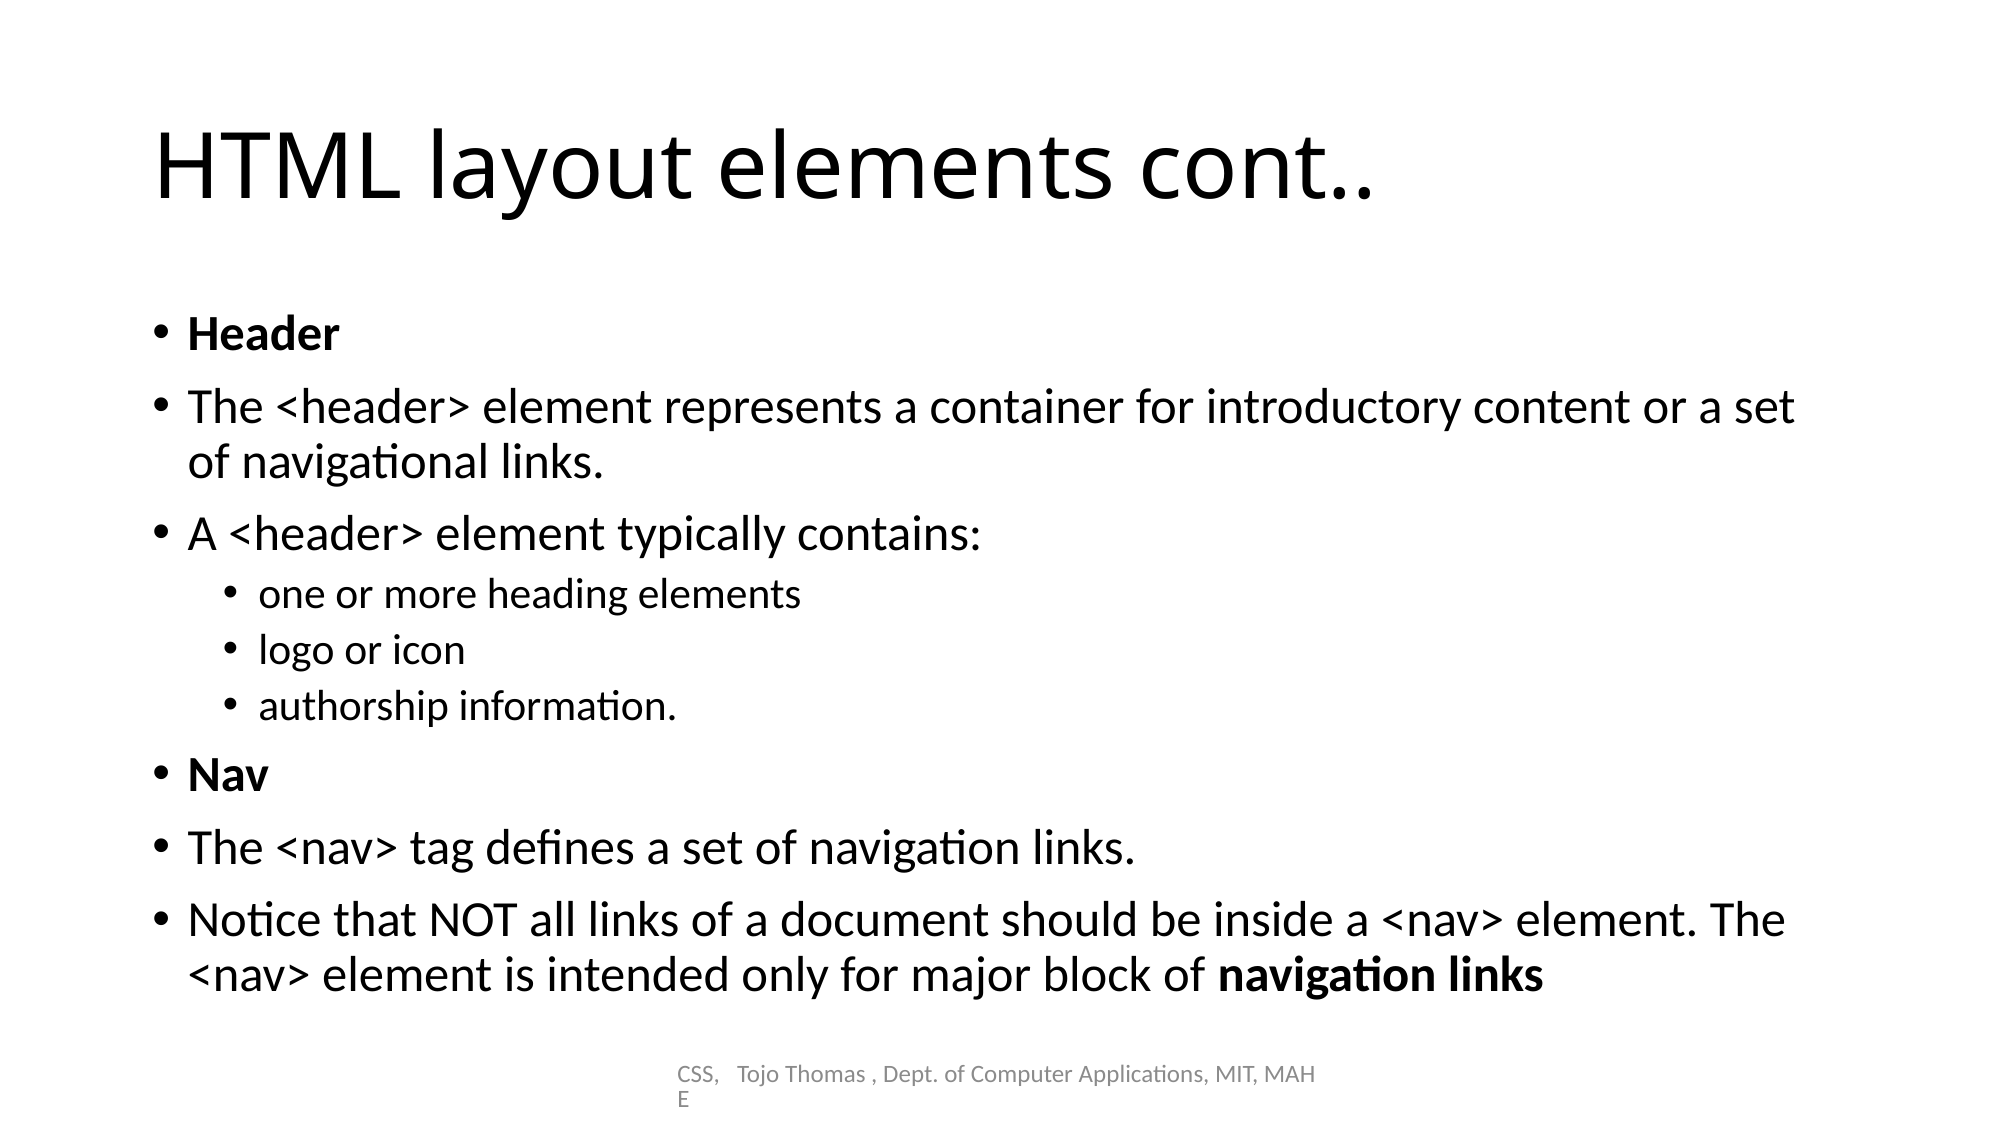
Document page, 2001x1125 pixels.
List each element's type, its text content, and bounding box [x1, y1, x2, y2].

list Header The <header> element represents a container for introductory content or a set of navigational links. A <header> element typically contains: one or more heading elements logo or icon authorship information. Nav The <nav> tag defines a set of navigation links. Notice that NOT all links of a document should be inside a <nav> element. The <nav> element is intended only for major block of navigation links [137, 299, 1863, 1014]
footer CSS, Tojo Thomas , Dept. of Computer Applications, MIT, MAHE [662, 1042, 1338, 1103]
title HTML layout elements cont.. [137, 59, 1863, 278]
